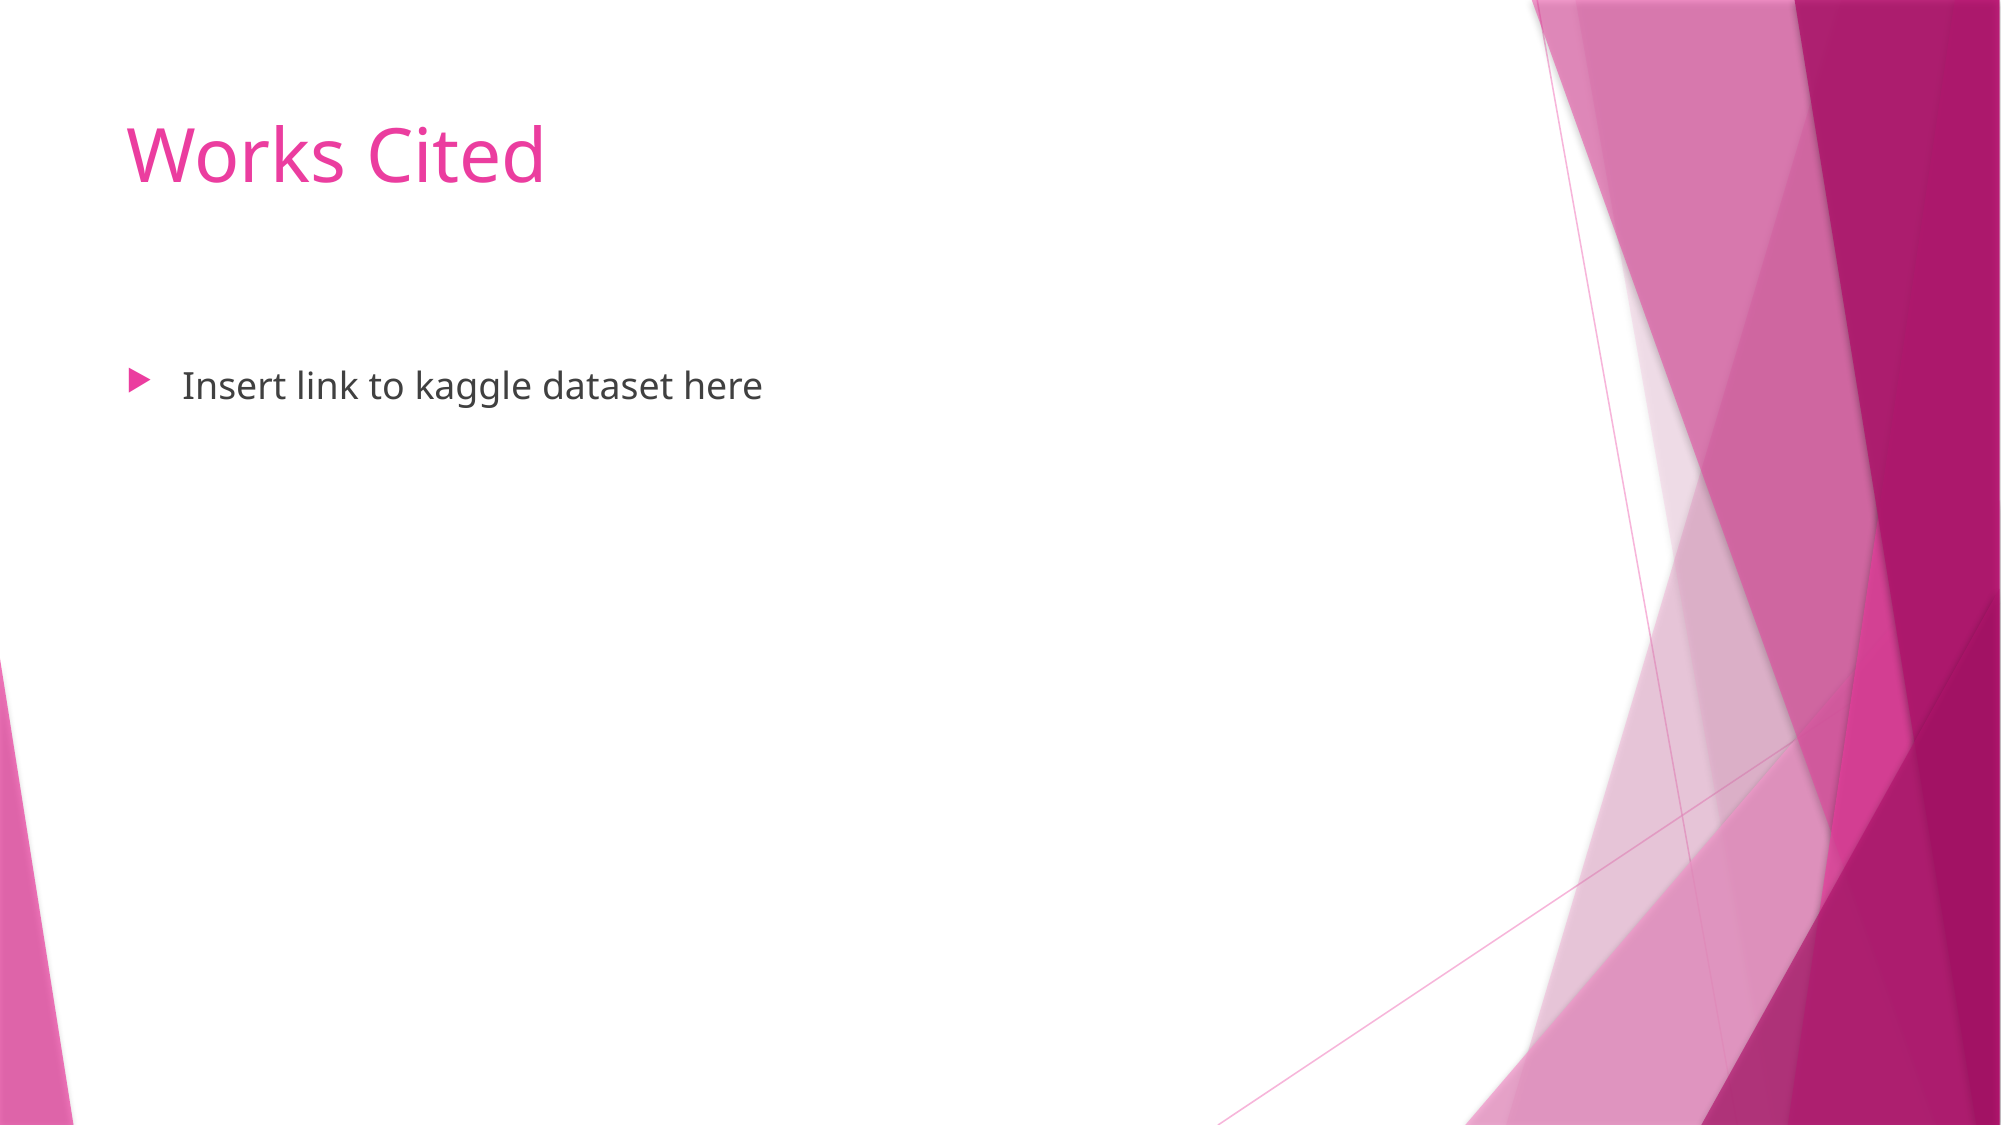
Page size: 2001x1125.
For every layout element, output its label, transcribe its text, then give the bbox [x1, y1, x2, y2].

title Works Cited [111, 99, 1522, 317]
list Insert link to kaggle dataset here [111, 354, 1522, 992]
